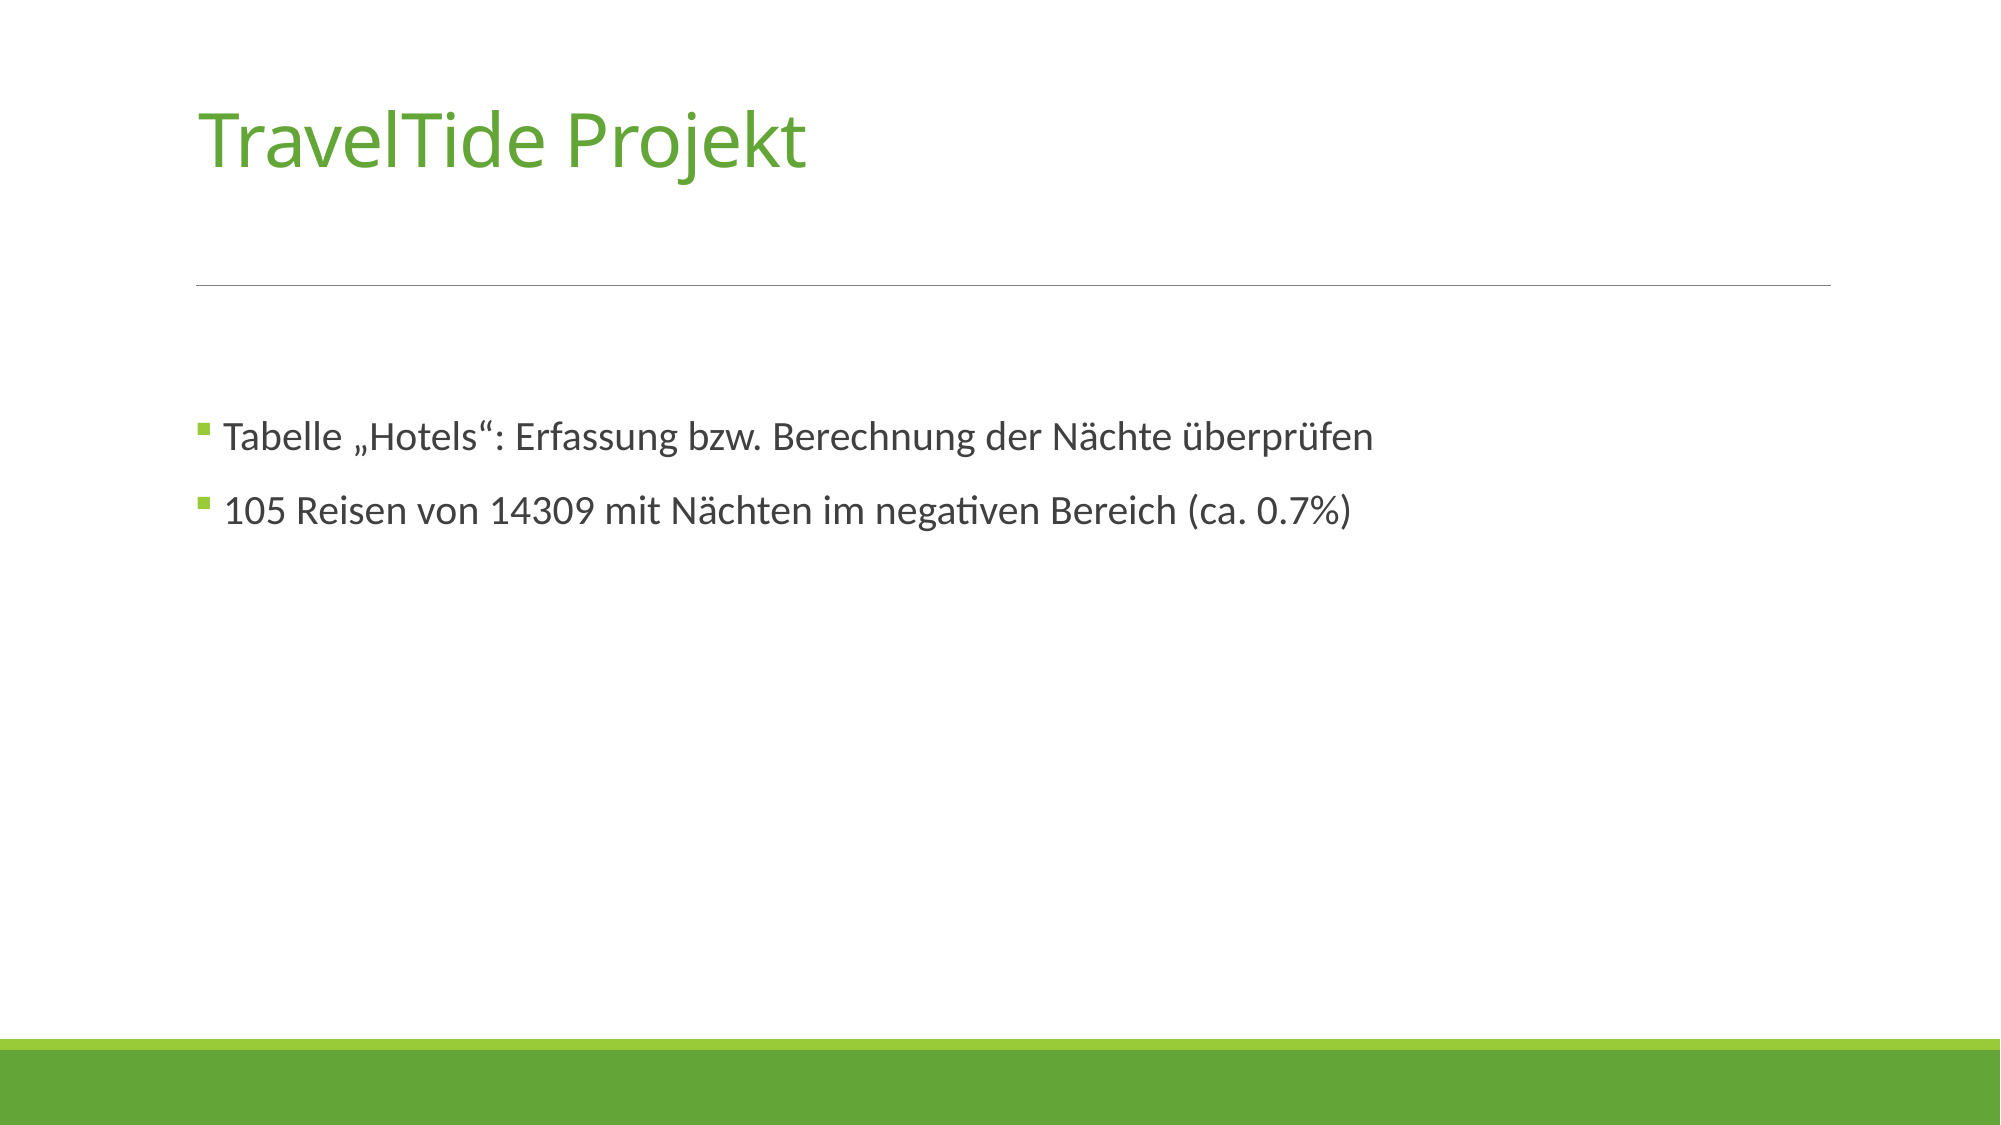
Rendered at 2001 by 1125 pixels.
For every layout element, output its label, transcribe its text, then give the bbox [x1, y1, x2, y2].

title TravelTide Projekt [183, 86, 835, 191]
list Tabelle „Hotels“: Erfassung bzw. Berechnung der Nächte überprüfen 105 Reisen von 14309 mit Nächten im negativen Bereich (ca. 0.7%) [194, 406, 1845, 586]
